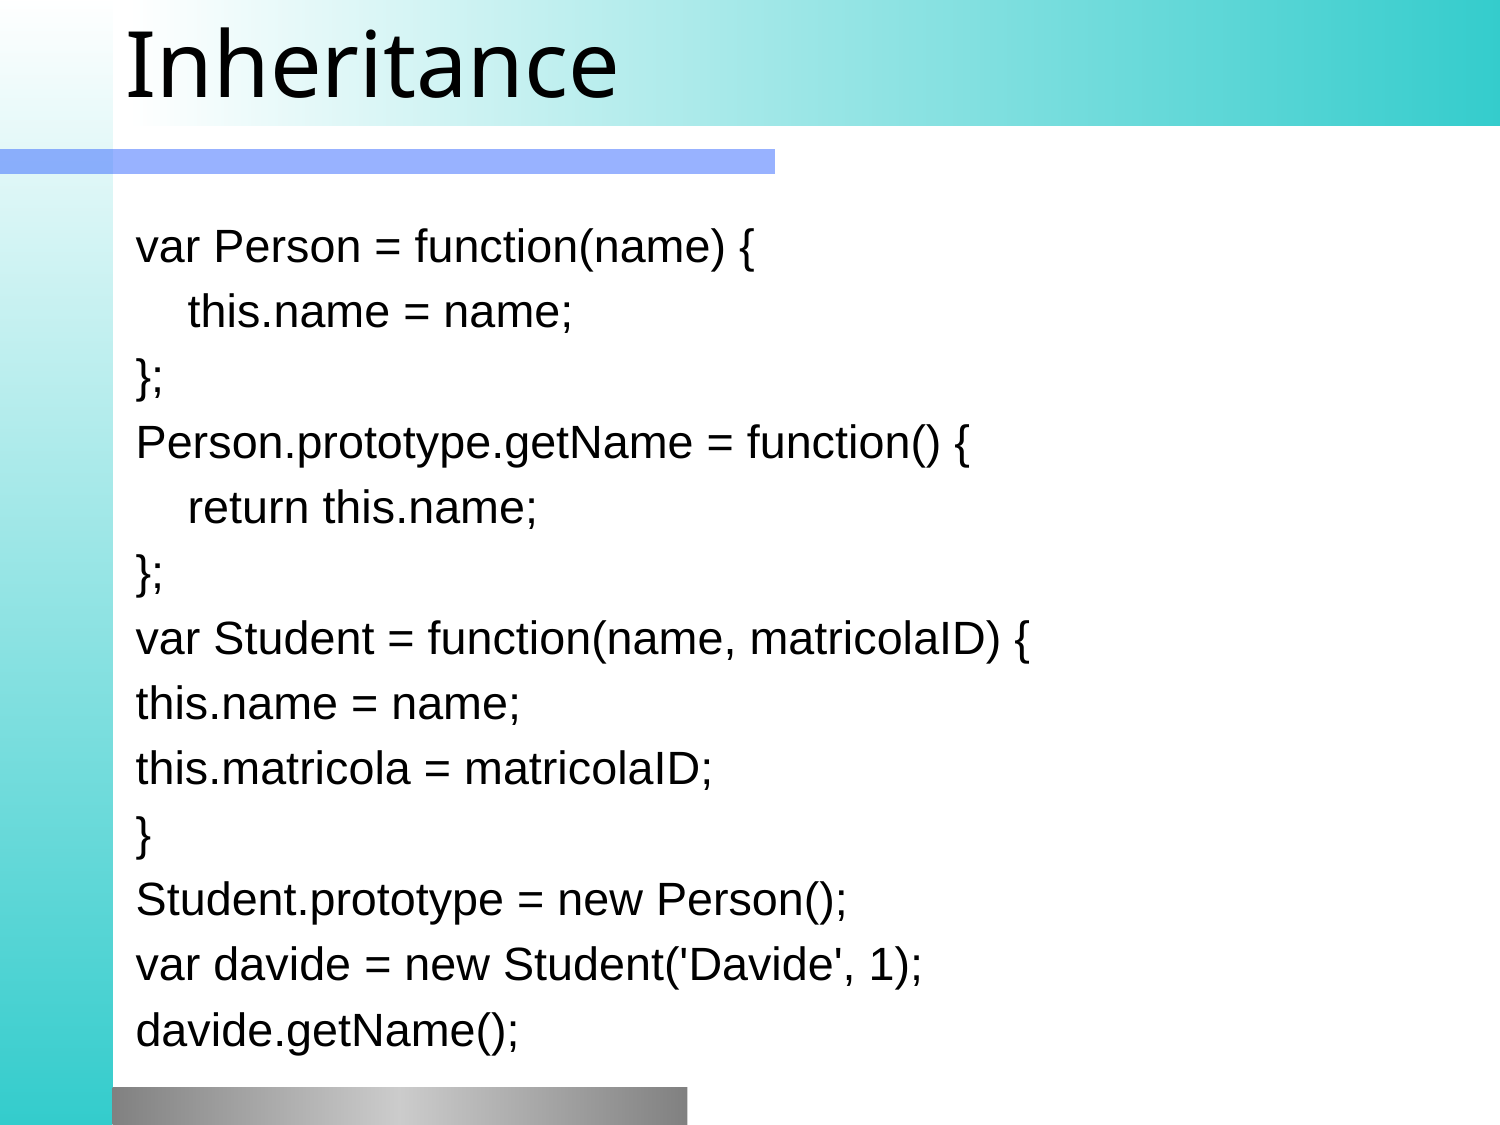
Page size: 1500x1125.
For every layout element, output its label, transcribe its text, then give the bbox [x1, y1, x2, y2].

title Inheritance [110, 0, 1424, 126]
list var Person = function(name) { this.name = name; }; Person.prototype.getName = function() { return this.name; }; var Student = function(name, matricolaID) { this.name = name; this.matricola = matricolaID; } Student.prototype = new Person(); var davide = new Student('Davide', 1); davide.getName(); [112, 207, 1484, 1073]
